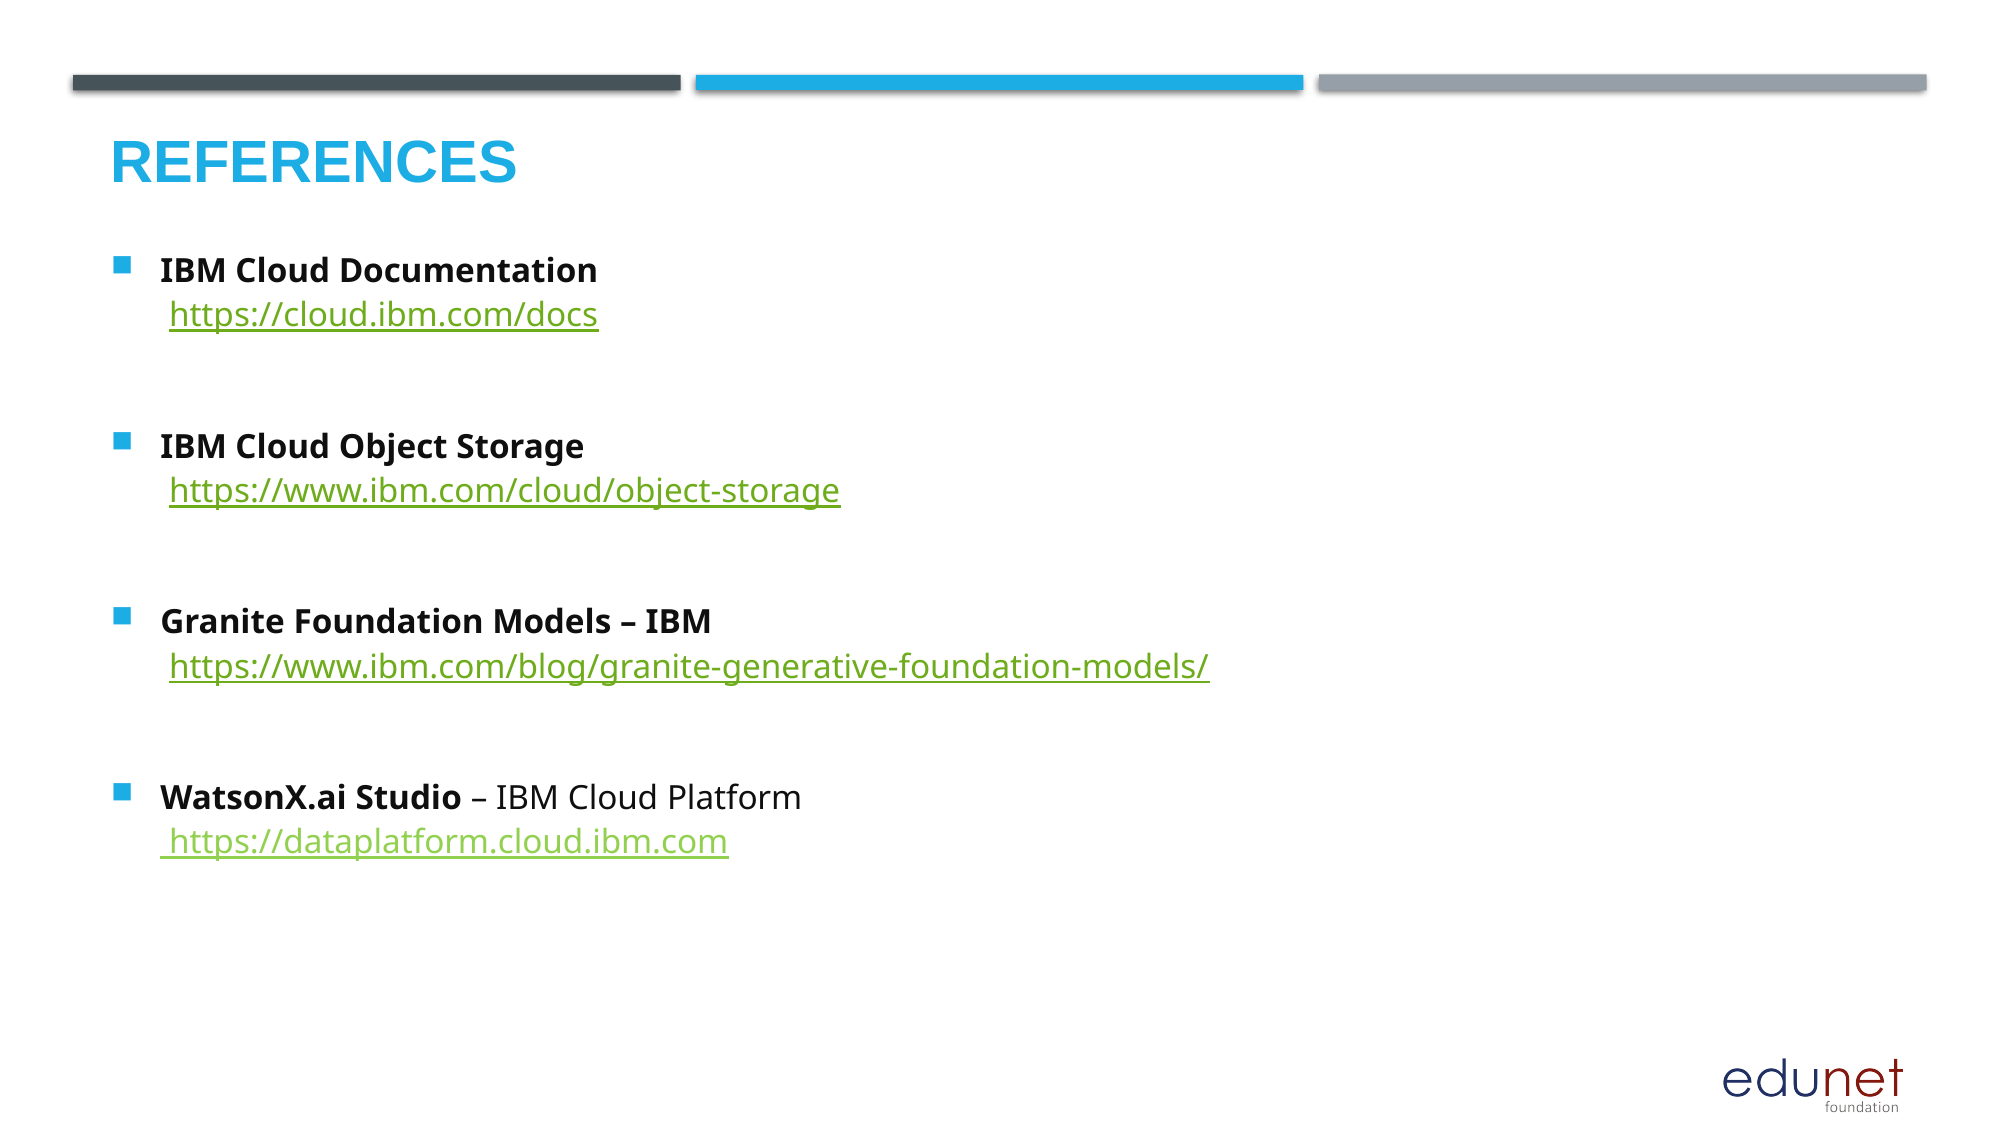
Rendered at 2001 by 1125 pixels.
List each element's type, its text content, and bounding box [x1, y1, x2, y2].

list IBM Cloud Documentation https://cloud.ibm.com/docs IBM Cloud Object Storage https://www.ibm.com/cloud/object-storage Granite Foundation Models – IBM https://www.ibm.com/blog/granite-generative-foundation-models/ WatsonX.ai Studio – IBM Cloud Platform https://dataplatform.cloud.ibm.com [95, 213, 1905, 981]
picture [1719, 1056, 1905, 1116]
title References [95, 115, 1905, 203]
